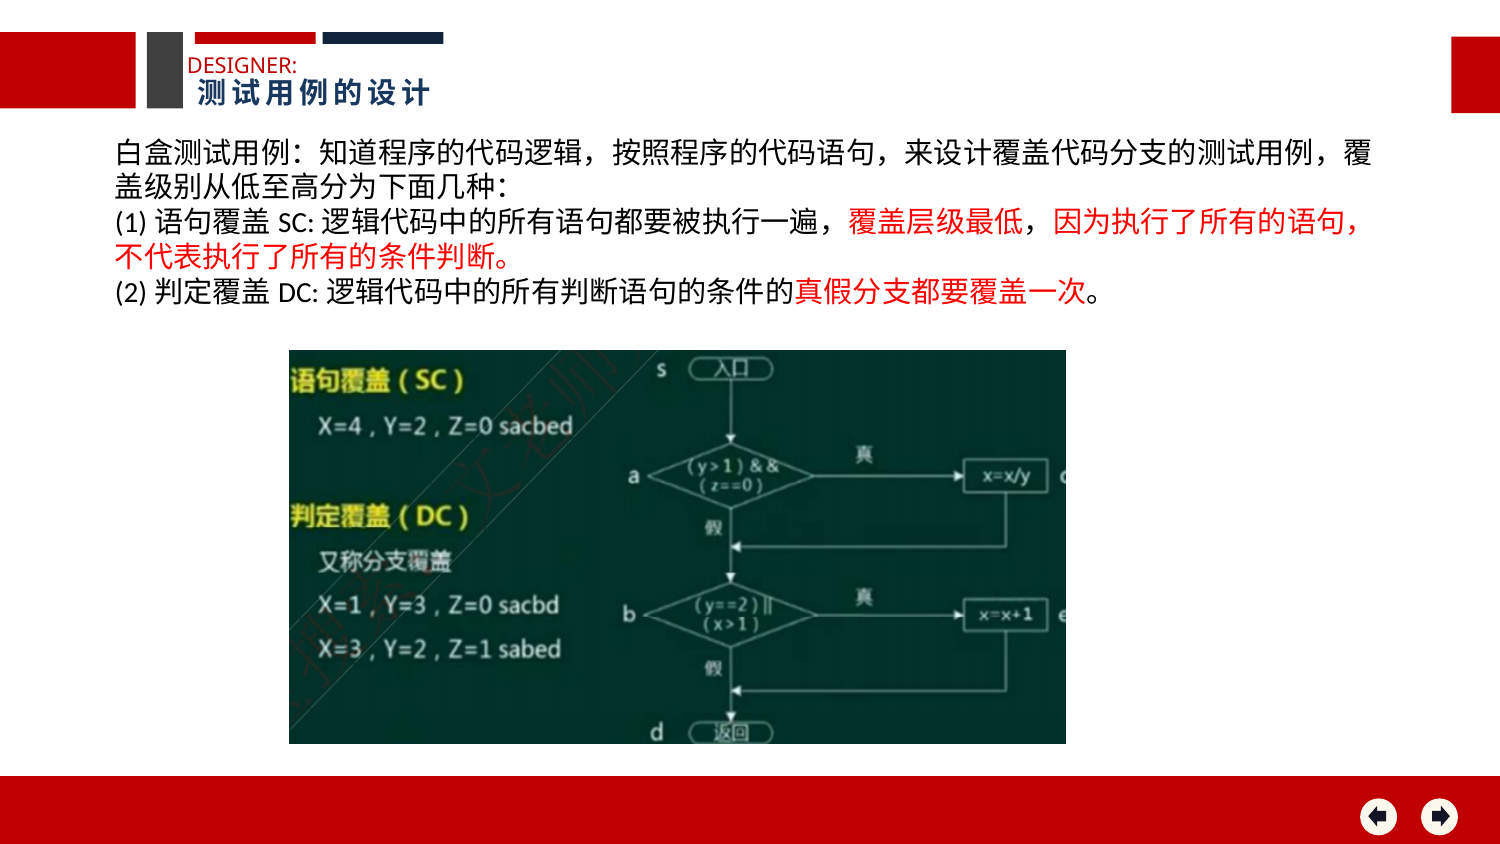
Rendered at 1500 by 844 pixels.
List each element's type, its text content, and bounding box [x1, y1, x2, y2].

text_box 白盒测试用例：知道程序的代码逻辑，按照程序的代码语句，来设计覆盖代码分支的测试用例，覆盖级别从低至高分为下面几种： (1)语句覆盖SC:逻辑代码中的所有语句都要被执行一遍，覆盖层级最低，因为执行了所有的语句，不代表执行了所有的条件判断。 (2)判定覆盖DC:逻辑代码中的所有判断语句的条件的真假分支都要覆盖一次。 [100, 126, 1413, 317]
picture [289, 350, 1066, 745]
text_box 测试用例的设计 [182, 67, 933, 118]
text_box DESIGNER: [172, 43, 313, 85]
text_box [194, 31, 444, 45]
